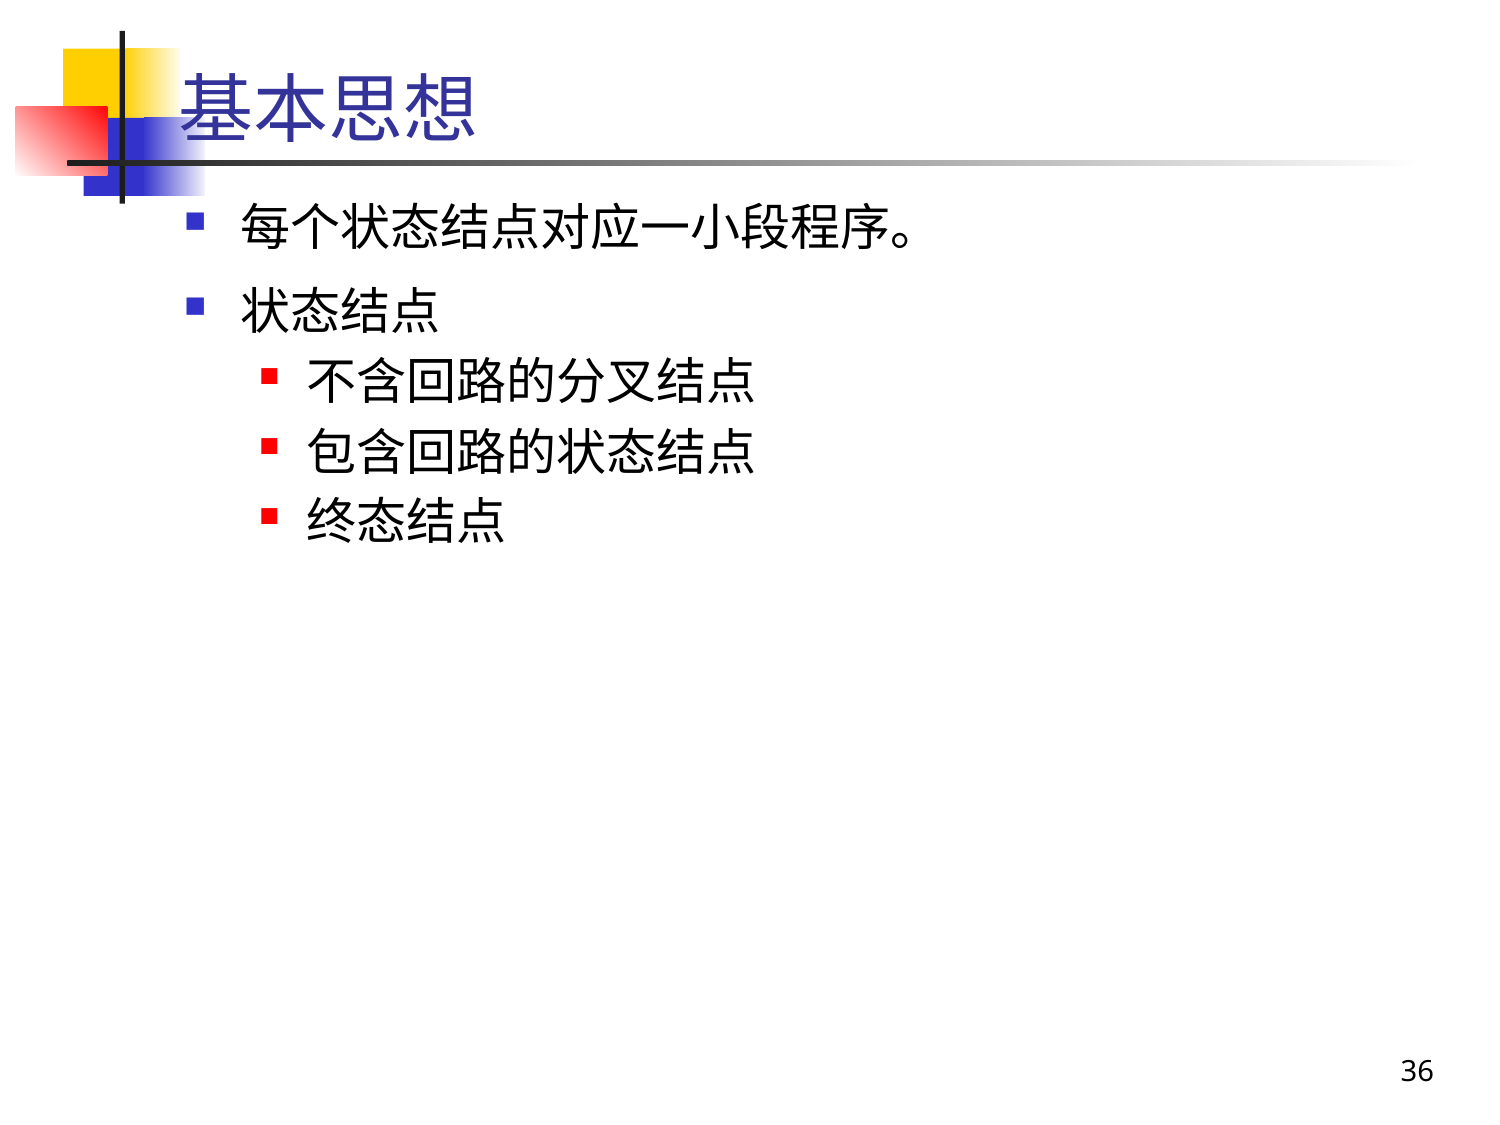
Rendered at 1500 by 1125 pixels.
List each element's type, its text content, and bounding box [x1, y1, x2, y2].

title 基本思想 [163, 33, 1443, 160]
list 每个状态结点对应一小段程序。 状态结点 不含回路的分叉结点 包含回路的状态结点 终态结点 [168, 187, 1445, 1012]
slide_number 36 [1136, 1023, 1450, 1100]
